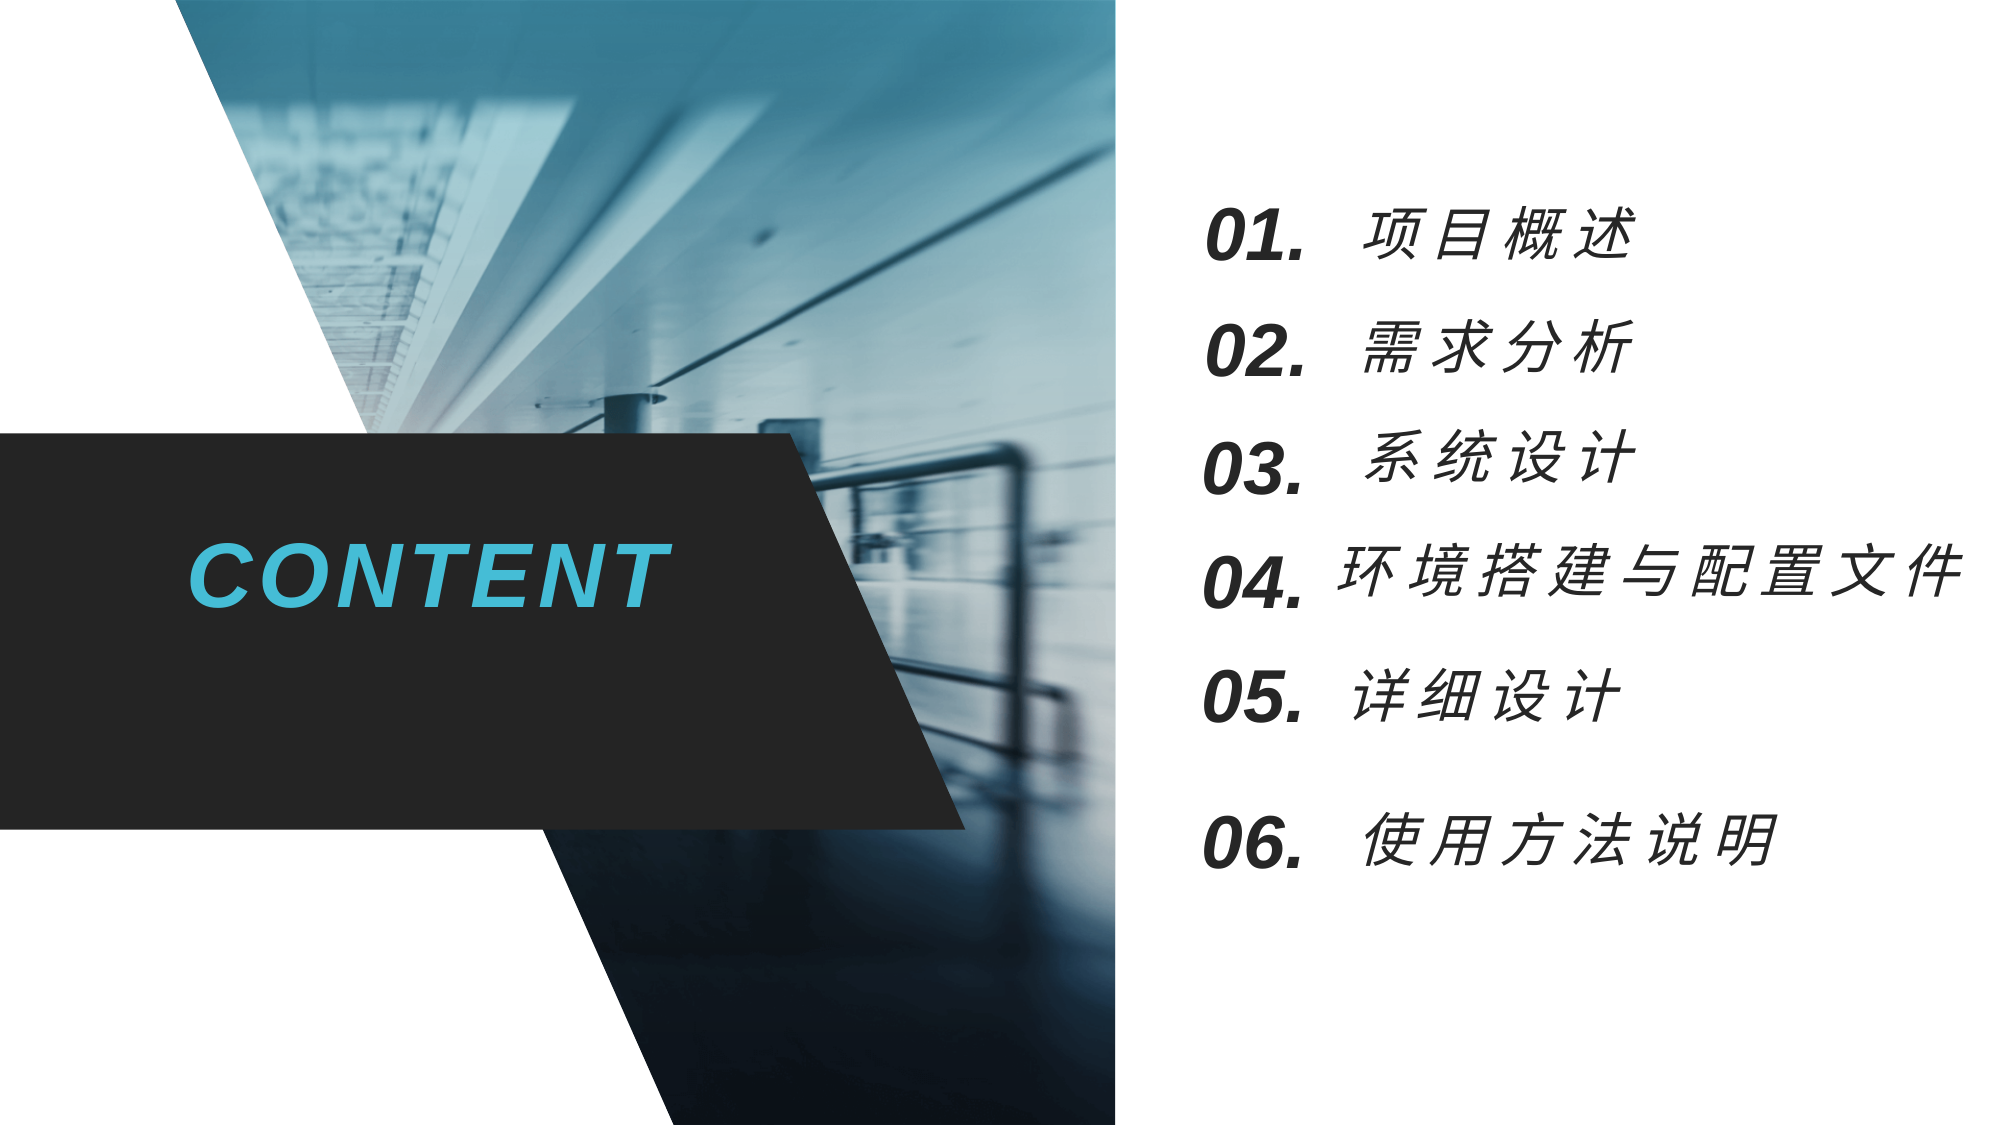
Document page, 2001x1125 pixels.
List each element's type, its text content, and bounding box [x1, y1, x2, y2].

text_box 06. [1187, 786, 1337, 891]
text_box 05. [1187, 640, 1337, 745]
text_box 环境搭建与配置文件 [1337, 526, 1974, 612]
text_box 需求分析 [1342, 302, 1644, 388]
text_box CONTENT [171, 475, 774, 633]
text_box 系统设计 [1346, 412, 1647, 498]
text_box 03. [1187, 412, 1337, 518]
text_box 使用方法说明 [1343, 796, 1785, 881]
text_box 04. [1187, 526, 1337, 632]
text_box [174, 0, 1117, 1125]
text_box 详细设计 [1337, 651, 1632, 737]
text_box 01. [1189, 178, 1339, 284]
text_box [0, 432, 967, 831]
text_box 02. [1190, 293, 1340, 399]
text_box 项目概述 [1344, 189, 1645, 275]
